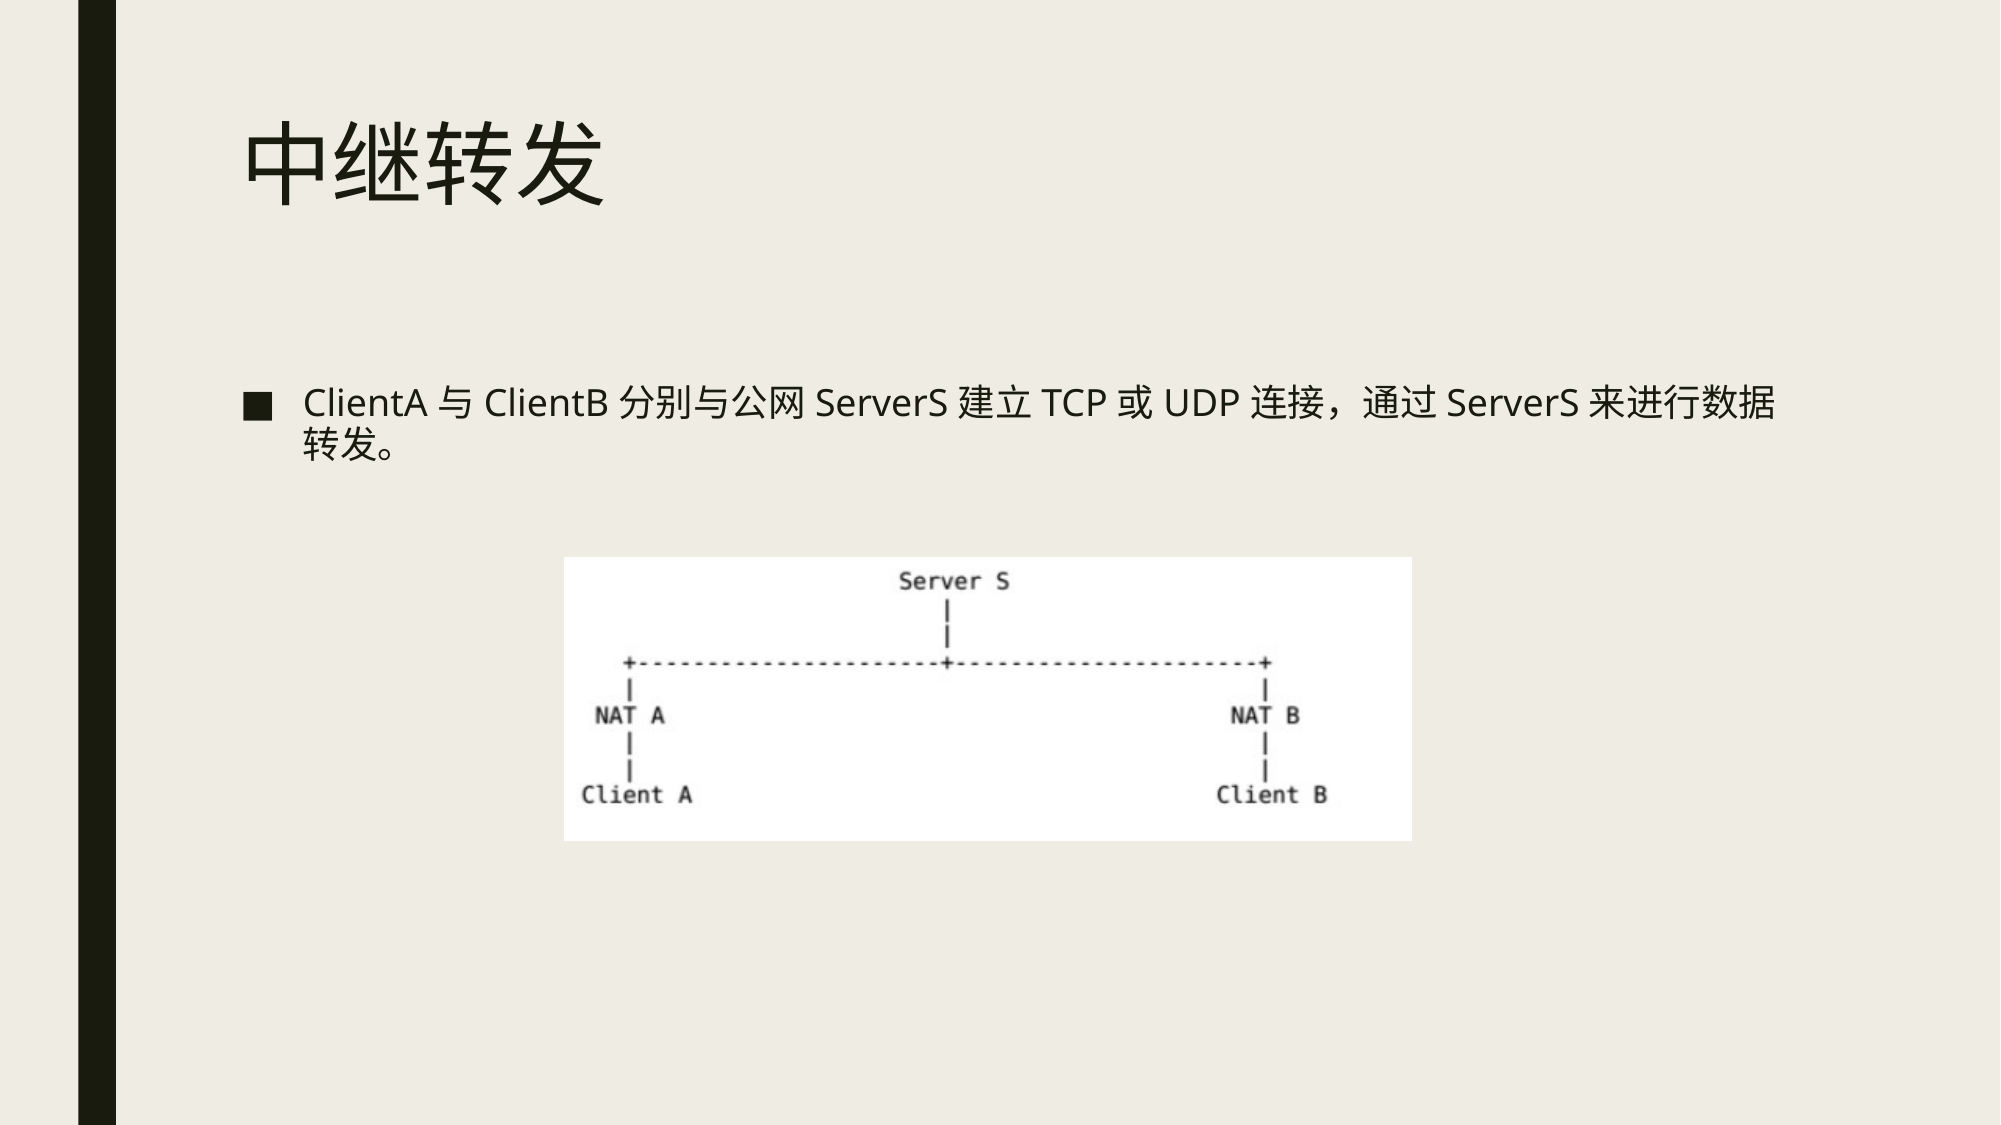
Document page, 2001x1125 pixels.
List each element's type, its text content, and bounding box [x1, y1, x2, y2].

list ClientA与ClientB分别与公网ServerS建立TCP或UDP连接，通过ServerS来进行数据转发。 [225, 375, 1800, 963]
picture [564, 557, 1412, 841]
title 中继转发 [225, 112, 1800, 357]
